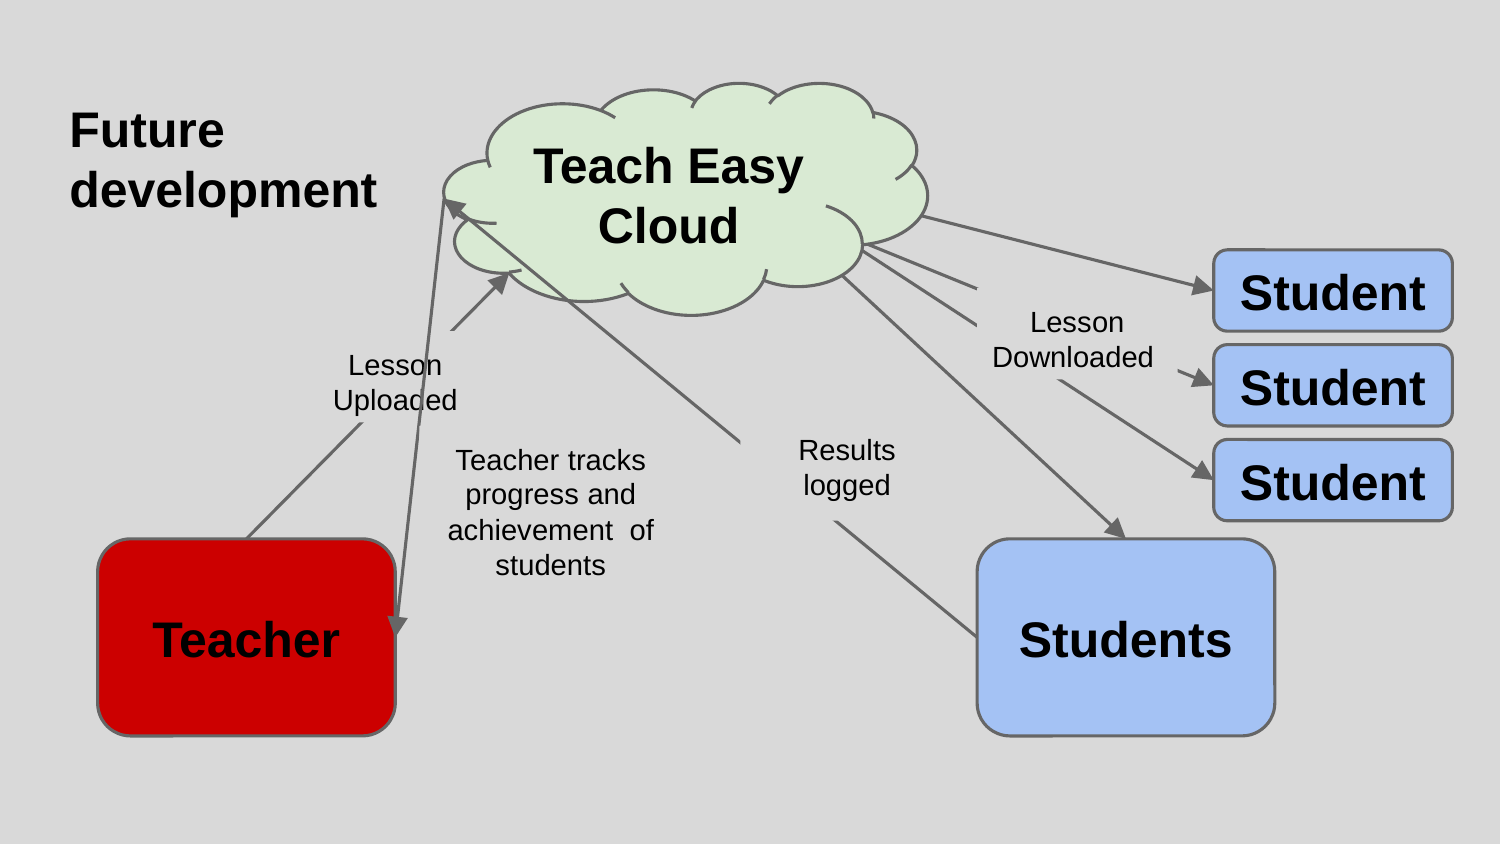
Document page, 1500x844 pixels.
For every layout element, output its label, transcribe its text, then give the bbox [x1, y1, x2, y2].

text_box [892, 208, 1214, 240]
text_box Future development [54, 82, 396, 237]
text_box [246, 272, 510, 540]
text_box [394, 314, 686, 638]
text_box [822, 256, 1127, 540]
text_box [860, 241, 1214, 247]
text_box Teacher [97, 538, 396, 736]
text_box Student [1221, 249, 1453, 332]
text_box Teach Easy Cloud [443, 83, 928, 312]
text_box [858, 247, 1214, 481]
text_box Student [1220, 344, 1453, 426]
text_box Students [977, 538, 1275, 736]
text_box Student [1213, 439, 1453, 521]
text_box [687, 314, 978, 638]
